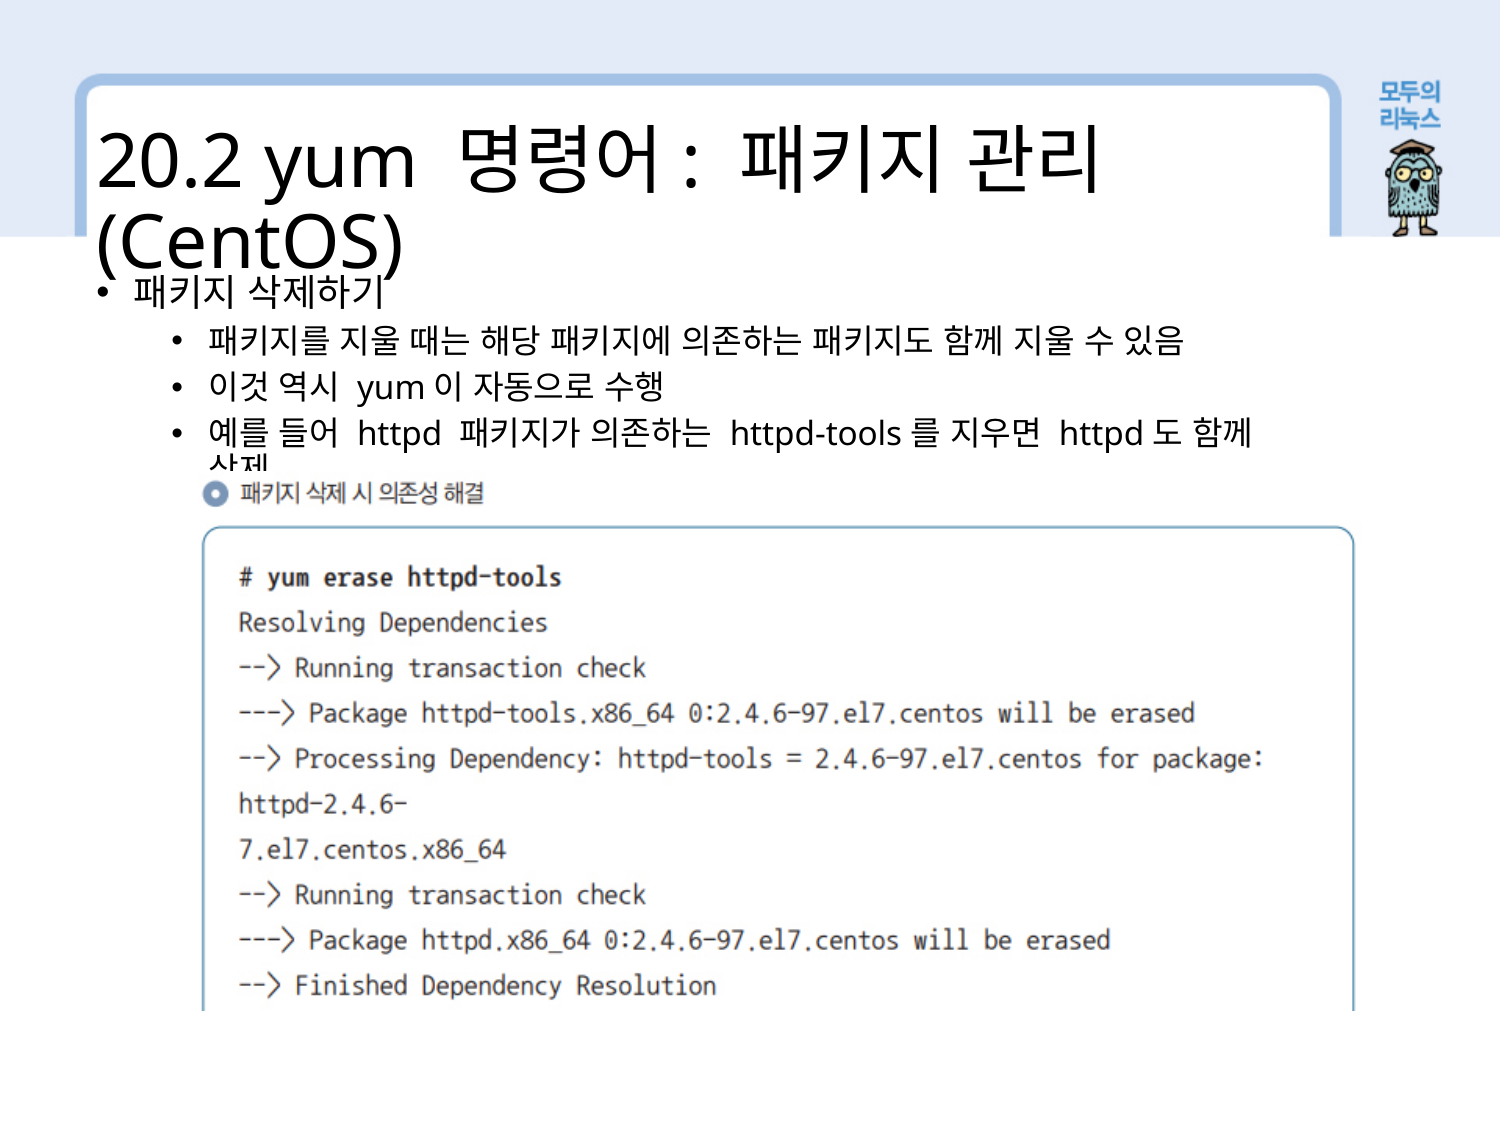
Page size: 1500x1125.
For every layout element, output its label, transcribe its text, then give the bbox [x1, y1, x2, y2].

text_box 패키지 삭제하기 패키지를 지울 때는 해당 패키지에 의존하는 패키지도 함께 지울 수 있음 이것 역시 yum이 자동으로 수행 예를 들어 httpd 패키지가 의존하는 httpd-tools를 지우면 httpd도 함께 삭제 [81, 266, 1335, 1024]
text_box 20.2 yum 명령어: 패키지 관리(CentOS) [81, 115, 1335, 221]
picture [0, 0, 1500, 1125]
